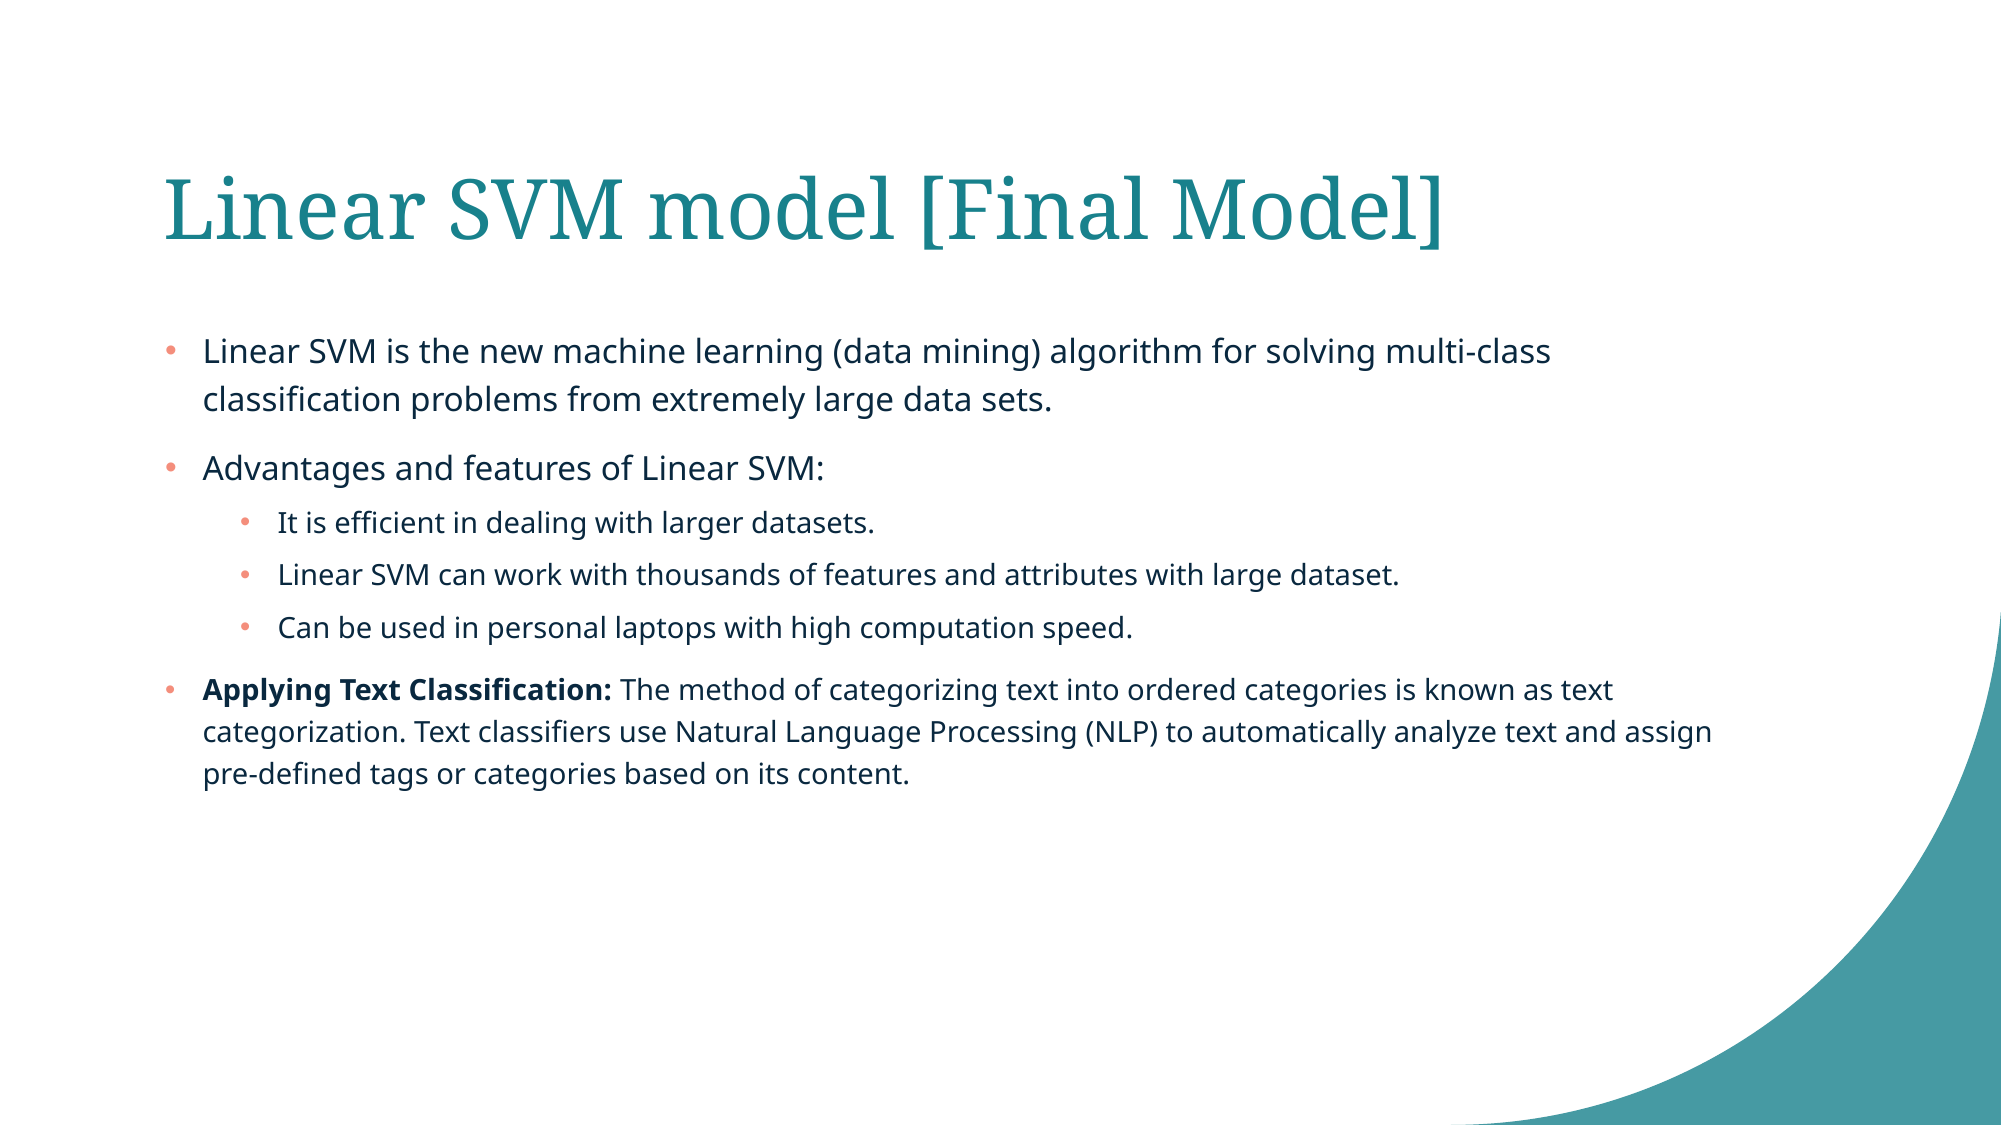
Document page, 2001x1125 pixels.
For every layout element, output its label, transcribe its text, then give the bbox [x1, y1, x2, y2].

title Linear SVM model [Final Model] [148, 96, 1775, 315]
list Linear SVM is the new machine learning (data mining) algorithm for solving multi-class classification problems from extremely large data sets. Advantages and features of Linear SVM: It is efficient in dealing with larger datasets. Linear SVM can work with thousands of features and attributes with large dataset. Can be used in personal laptops with high computation speed. Applying Text Classification: The method of categorizing text into ordered categories is known as text categorization. Text classifiers use Natural Language Processing (NLP) to automatically analyze text and assign pre-defined tags or categories based on its content. [150, 314, 1777, 992]
